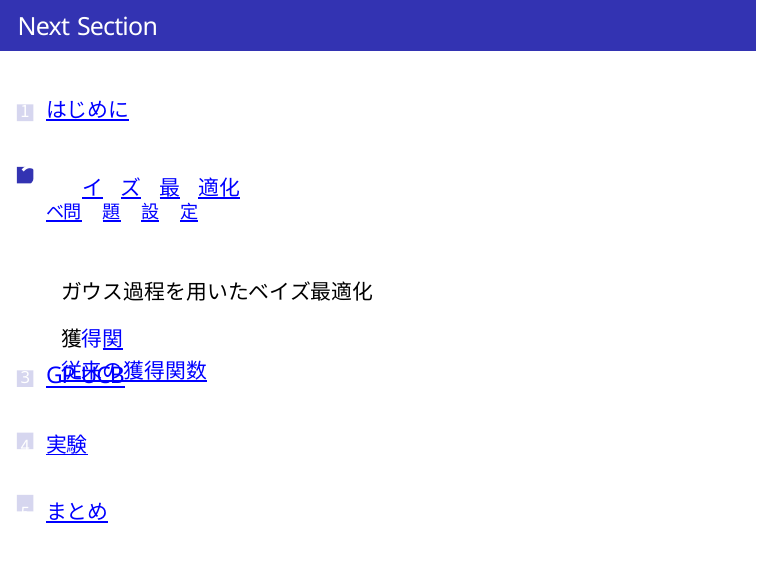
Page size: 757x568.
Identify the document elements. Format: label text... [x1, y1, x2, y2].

text_box Next Section はじめに ベ問イ題ズ設最定適化 ガウス過程を用いたベイズ最適化 獲得関 従来の獲得関数 [7, 8, 385, 369]
text_box GP-UCB 実験 まとめ [18, 359, 131, 529]
